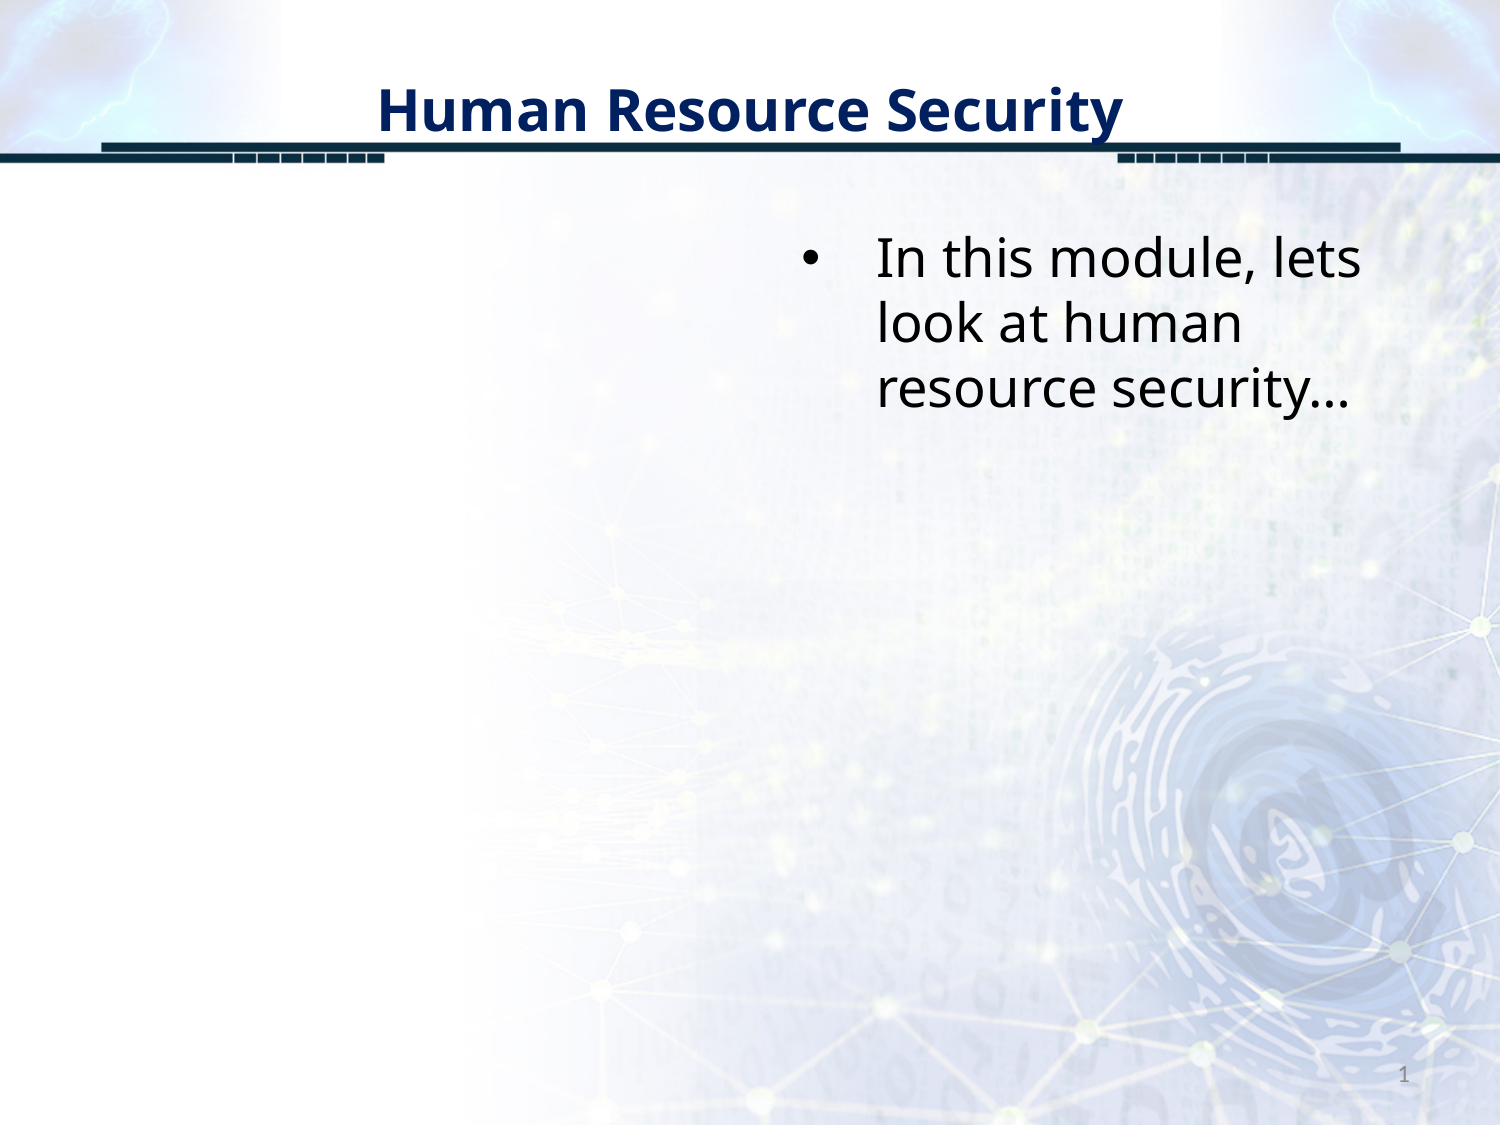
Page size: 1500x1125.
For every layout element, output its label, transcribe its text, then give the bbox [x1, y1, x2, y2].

list In this module, lets look at human resource security… [776, 216, 1432, 1034]
picture [0, 0, 1500, 1125]
slide_number 1 [1074, 1042, 1425, 1103]
title Human Resource Security [75, 34, 1425, 182]
